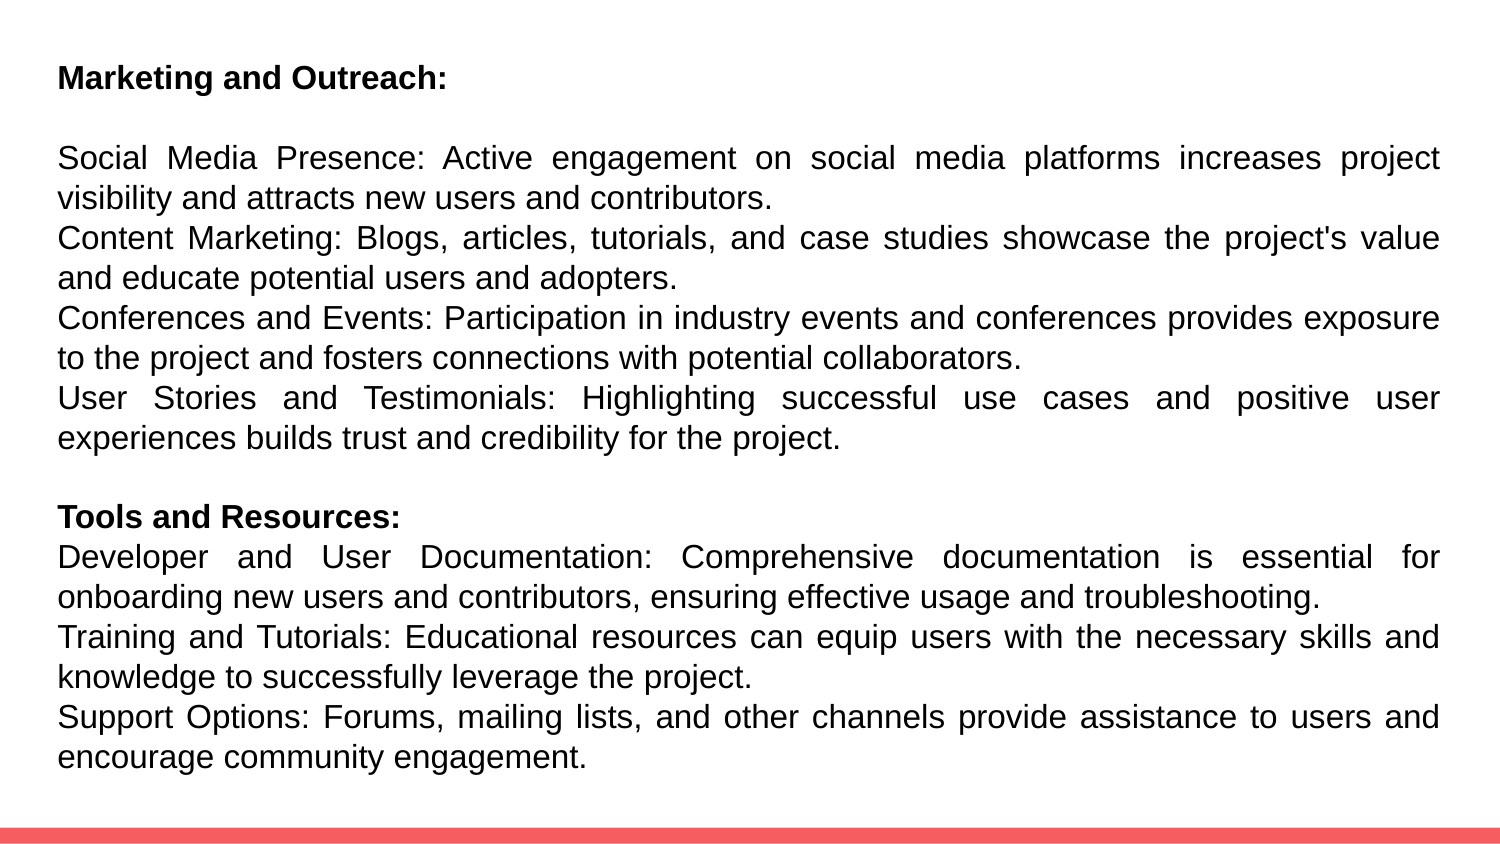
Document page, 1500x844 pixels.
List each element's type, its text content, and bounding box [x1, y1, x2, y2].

text_box Marketing and Outreach: Social Media Presence: Active engagement on social media platforms increases project visibility and attracts new users and contributors. Content Marketing: Blogs, articles, tutorials, and case studies showcase the project's value and educate potential users and adopters. Conferences and Events: Participation in industry events and conferences provides exposure to the project and fosters connections with potential collaborators. User Stories and Testimonials: Highlighting successful use cases and positive user experiences builds trust and credibility for the project. Tools and Resources: Developer and User Documentation: Comprehensive documentation is essential for onboarding new users and contributors, ensuring effective usage and troubleshooting. Training and Tutorials: Educational resources can equip users with the necessary skills and knowledge to successfully leverage the project. Support Options: Forums, mailing lists, and other channels provide assistance to users and encourage community engagement. [42, 49, 1458, 783]
